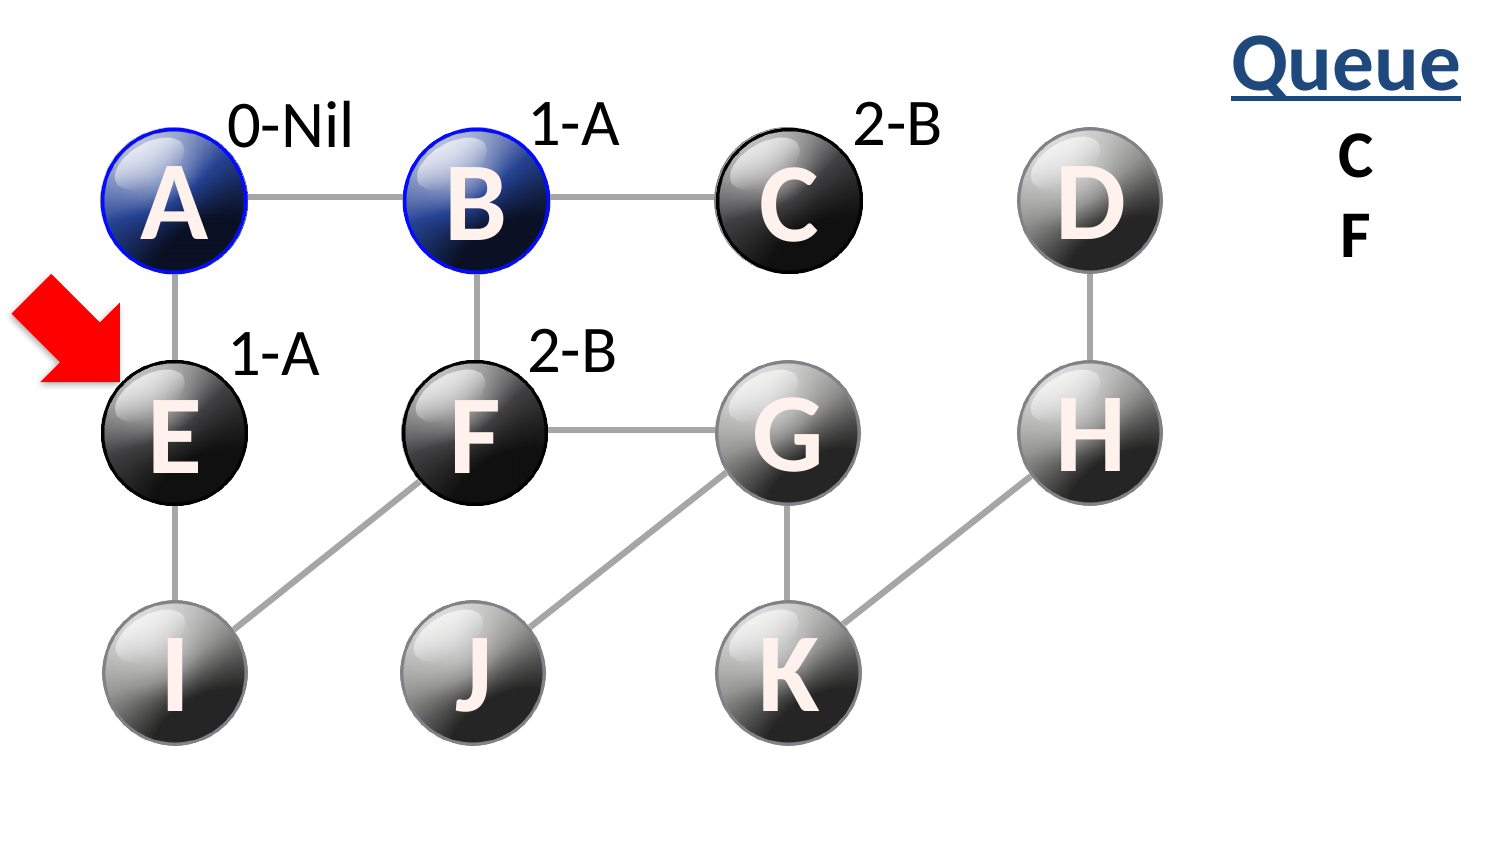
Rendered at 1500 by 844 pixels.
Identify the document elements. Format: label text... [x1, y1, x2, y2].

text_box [713, 591, 864, 748]
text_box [401, 119, 552, 277]
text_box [99, 353, 250, 508]
text_box 2-B [837, 71, 1000, 167]
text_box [186, 439, 471, 667]
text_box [400, 353, 551, 508]
text_box 1-A [212, 300, 375, 396]
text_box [1015, 351, 1166, 508]
text_box 1-A [512, 71, 675, 167]
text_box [788, 431, 1088, 667]
text_box C F [1274, 103, 1438, 279]
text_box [712, 351, 863, 508]
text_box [397, 591, 548, 748]
list Queue [1200, 0, 1493, 122]
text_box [714, 121, 865, 276]
text_box 0-Nil [212, 73, 375, 169]
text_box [1015, 119, 1166, 276]
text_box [100, 591, 251, 748]
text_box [99, 119, 250, 276]
text_box [11, 273, 120, 383]
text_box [476, 434, 775, 670]
text_box 2-B [512, 298, 675, 394]
